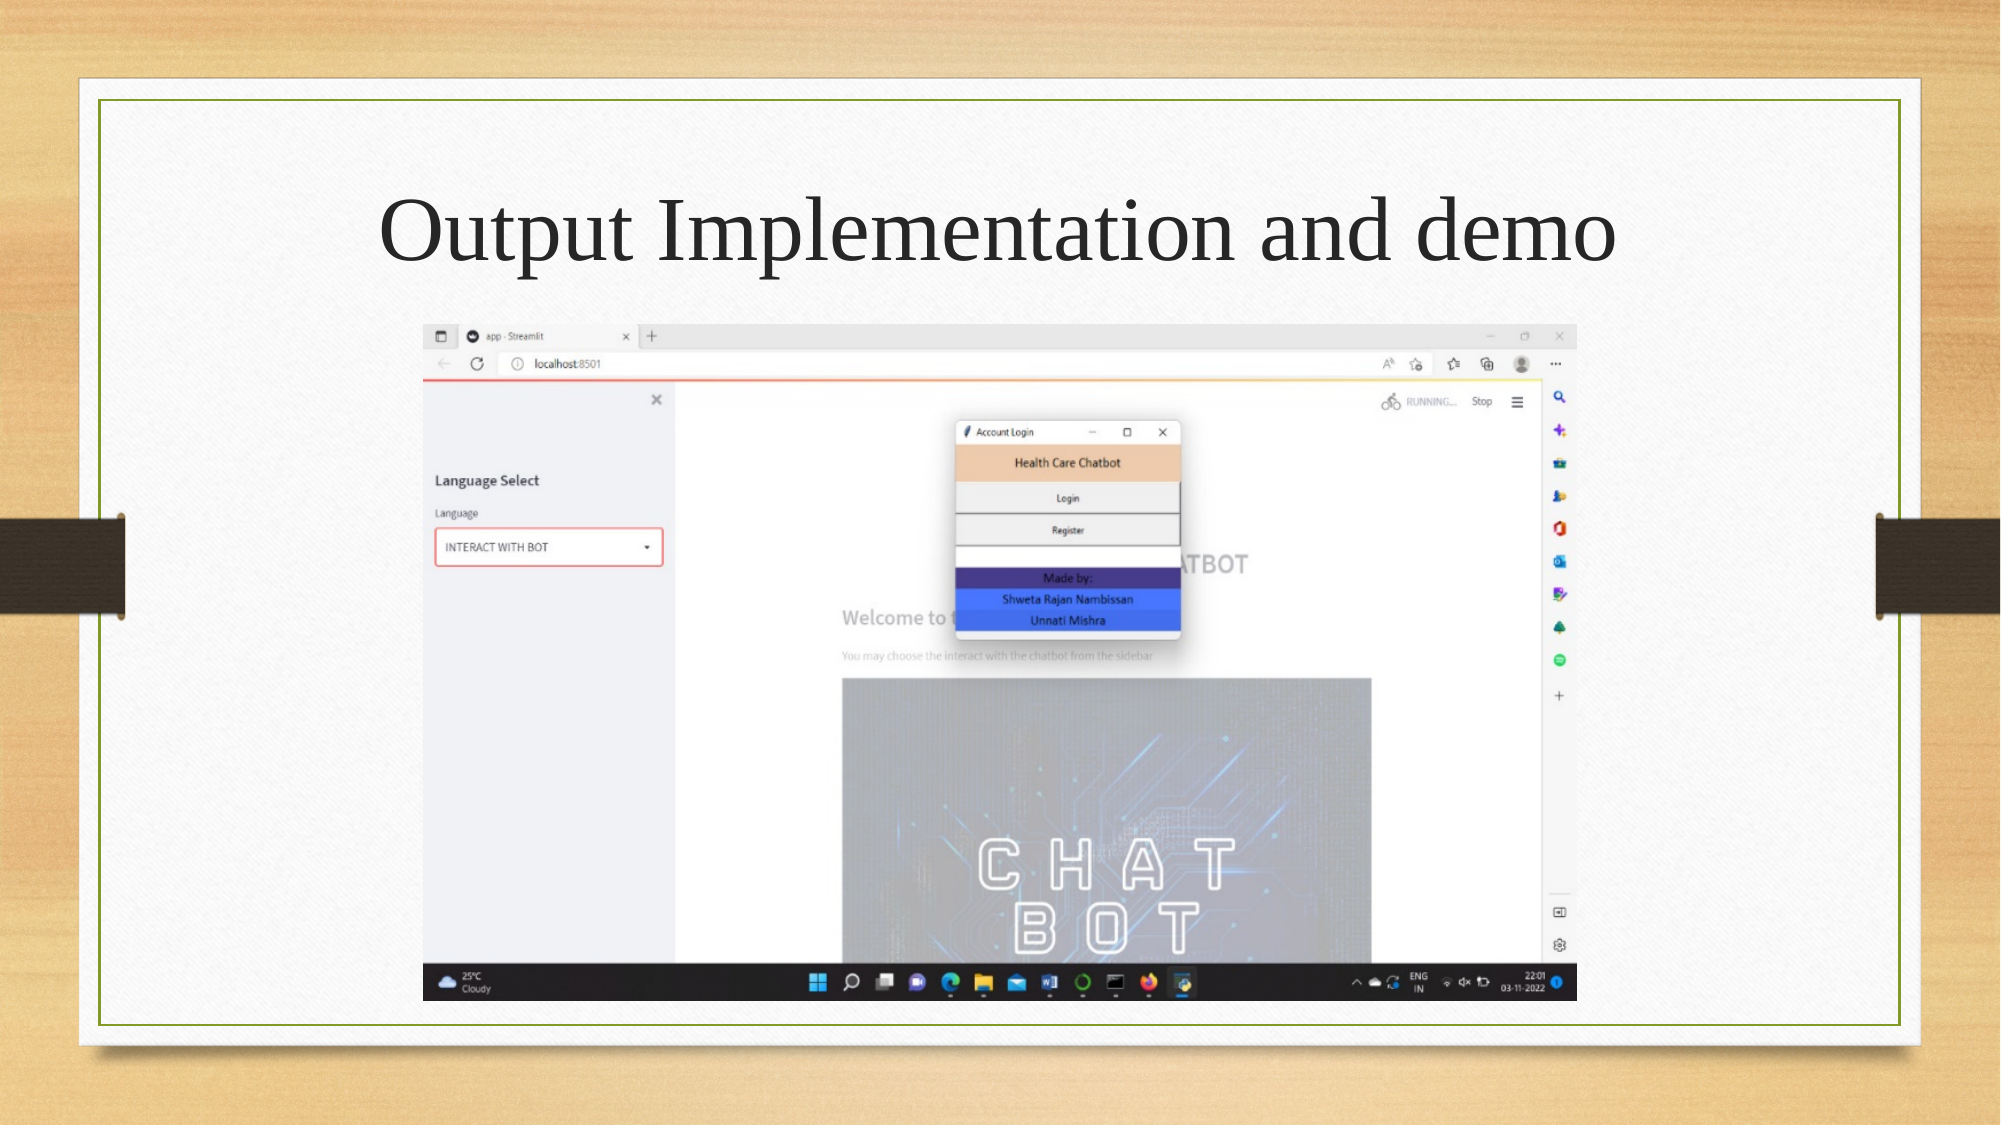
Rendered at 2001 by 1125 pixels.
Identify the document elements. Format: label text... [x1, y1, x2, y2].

picture [0, 0, 2001, 1125]
text_box Output Implementation and demo [212, 161, 1788, 375]
